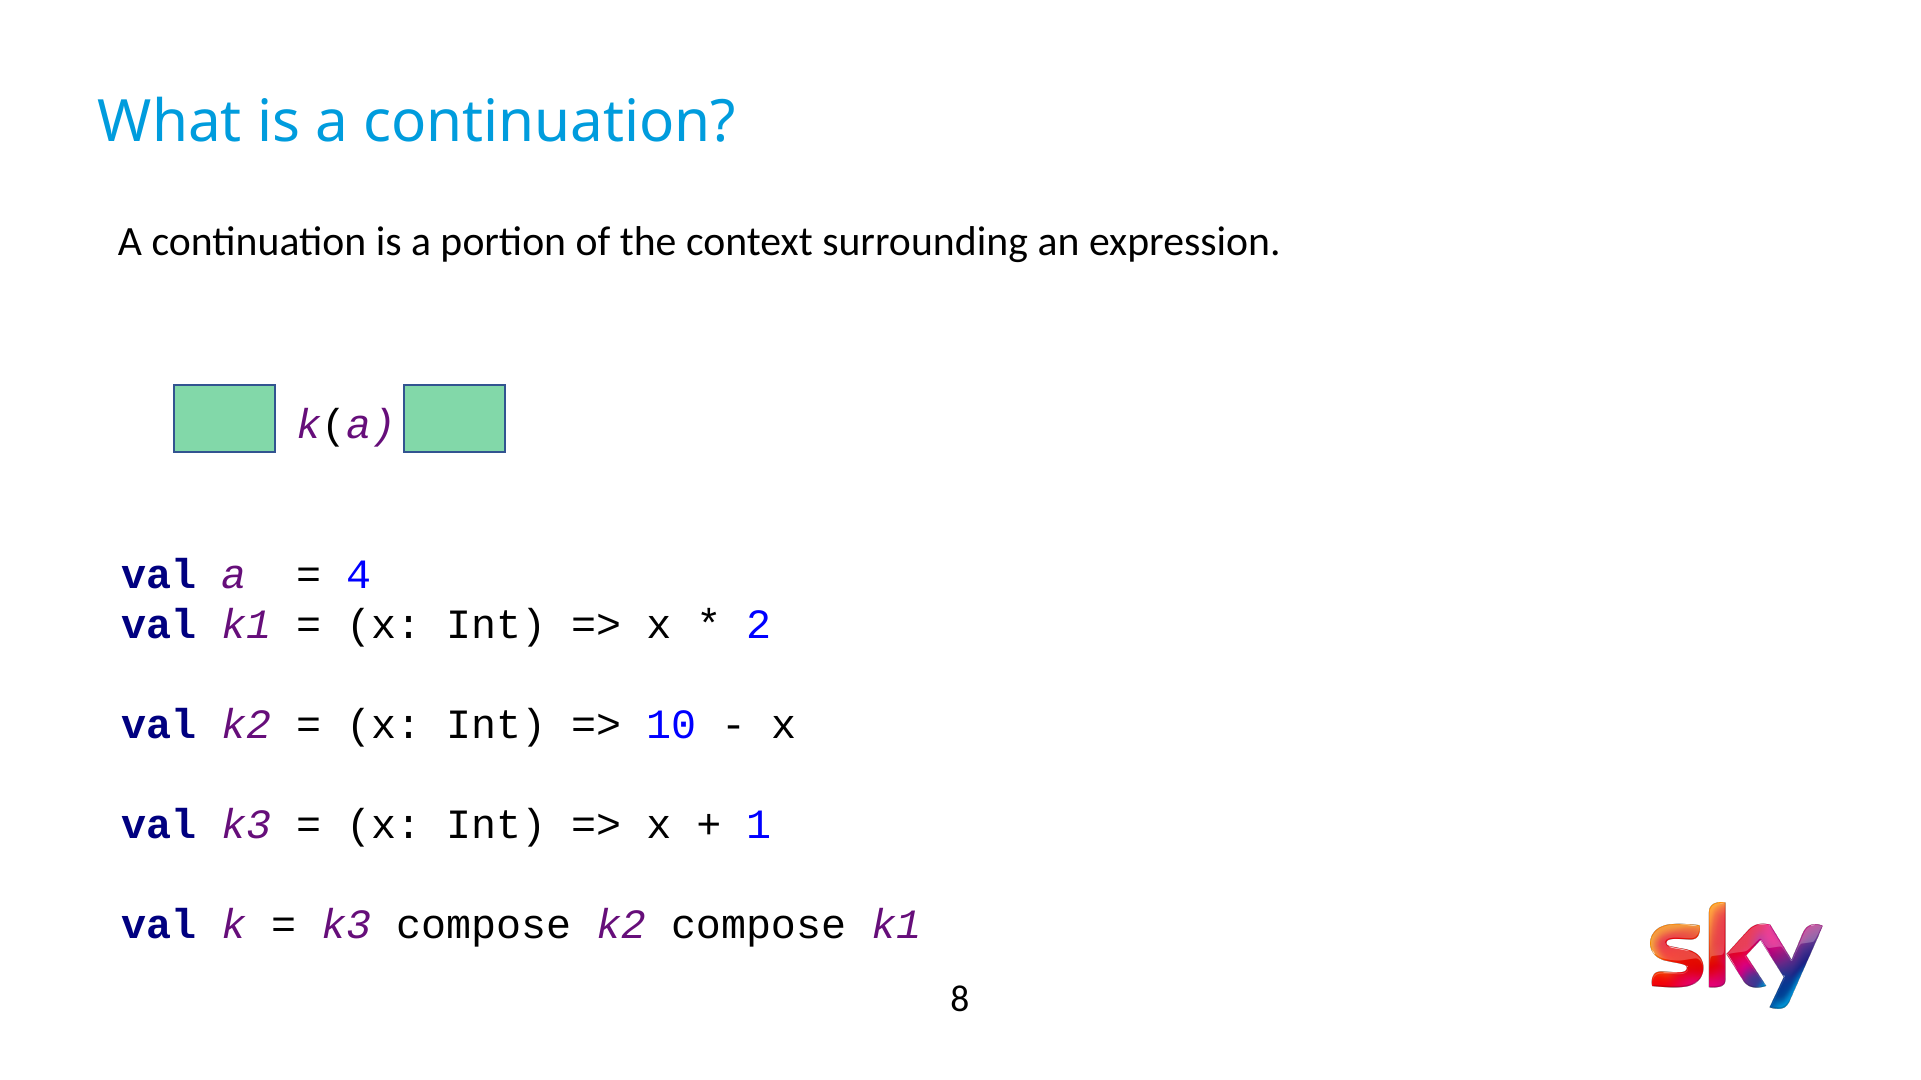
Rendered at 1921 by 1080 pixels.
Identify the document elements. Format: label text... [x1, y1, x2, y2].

text_box [173, 384, 276, 453]
text_box [403, 384, 506, 453]
text_box k(a) val a = 4 val k1 = (x: Int) => x * 2 val k2 = (x: Int) => 10 - x val k3 = (x: Int) => x + 1 val k = k3 compose k2 compose k1 [106, 307, 1831, 1080]
text_box A continuation is a portion of the context surrounding an expression. [103, 206, 1297, 272]
title What is a continuation? [97, 83, 1823, 154]
